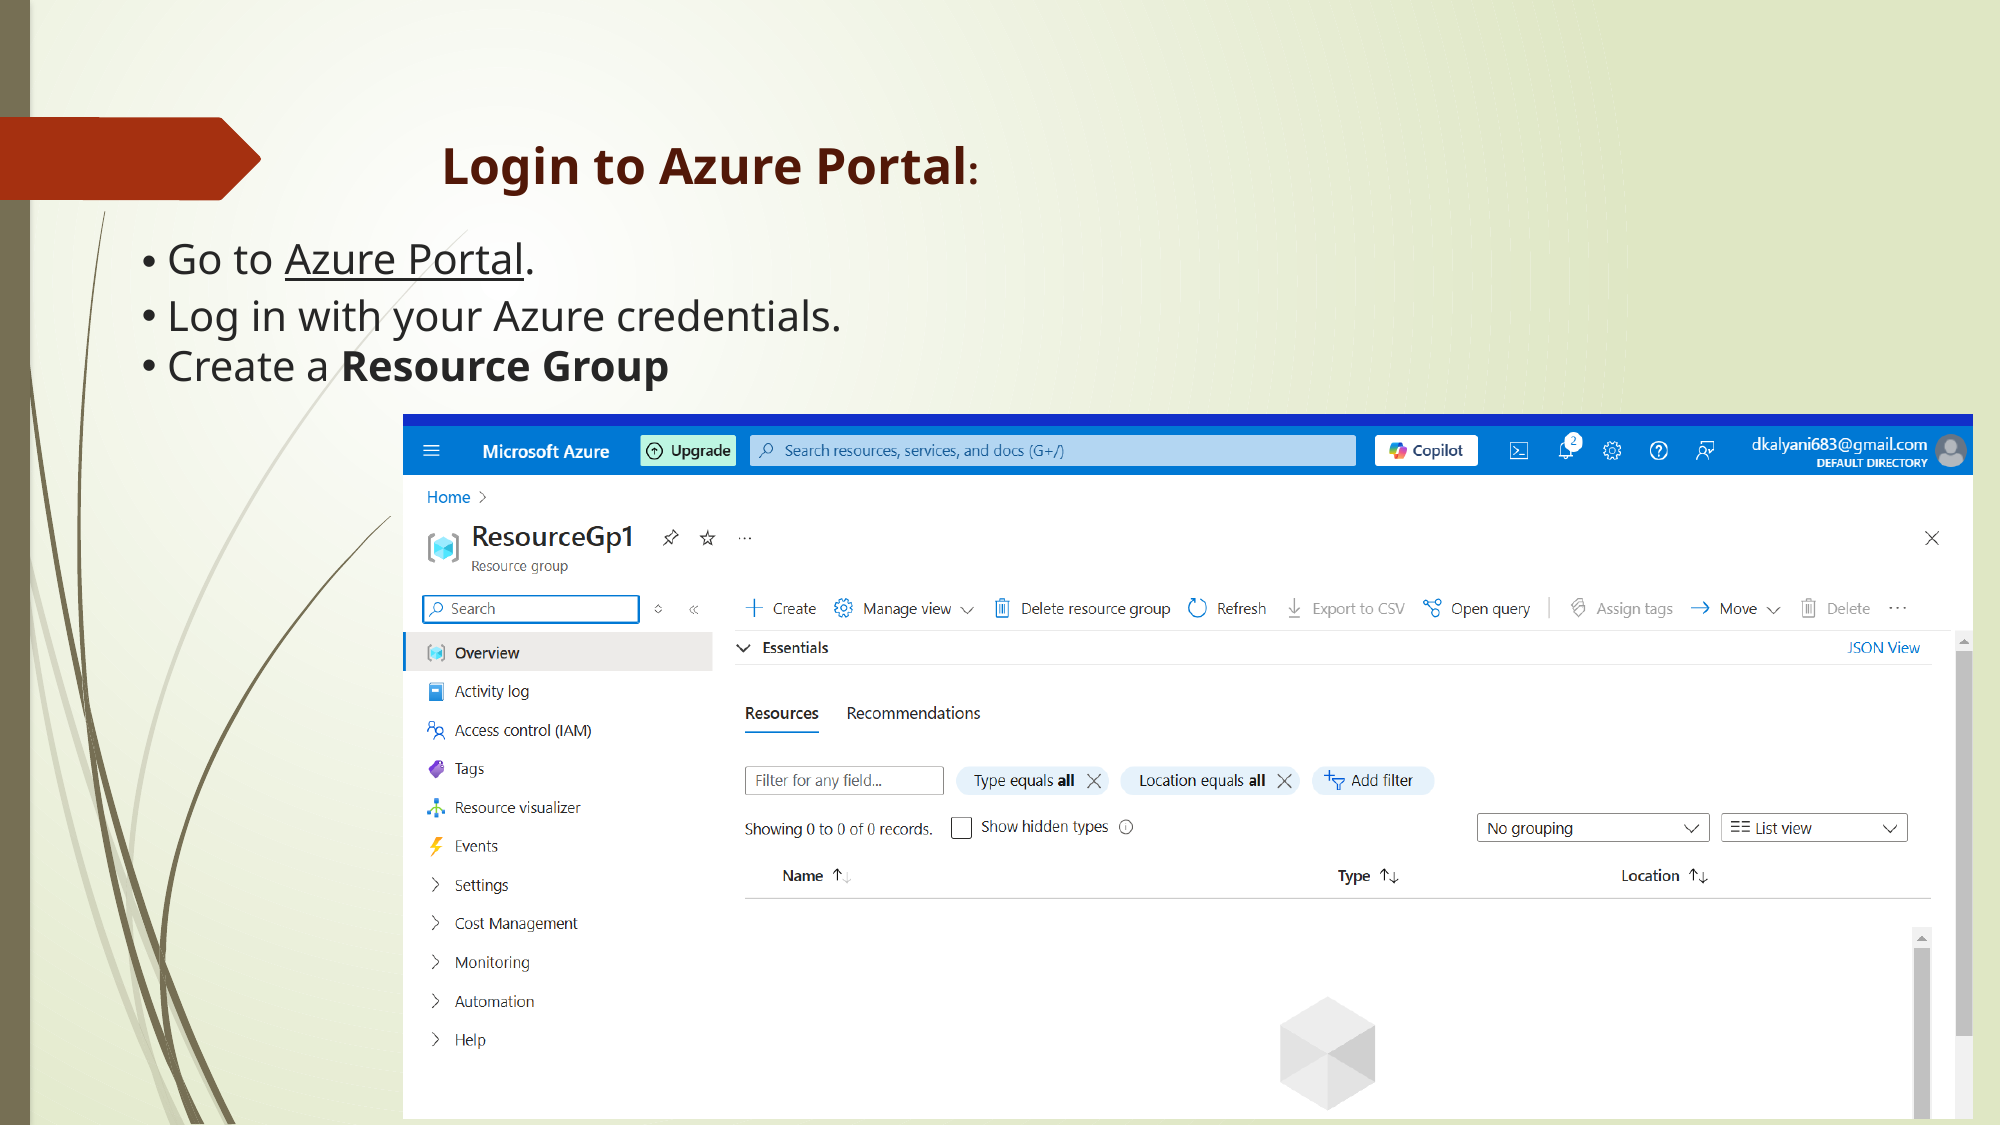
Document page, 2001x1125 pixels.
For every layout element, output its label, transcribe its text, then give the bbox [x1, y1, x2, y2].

text_box Login to Azure Portal: [127, 127, 1239, 202]
picture [403, 414, 1973, 1119]
text_box Go to Azure Portal. Log in with your Azure credentials. Create a Resource Group [127, 225, 1127, 398]
